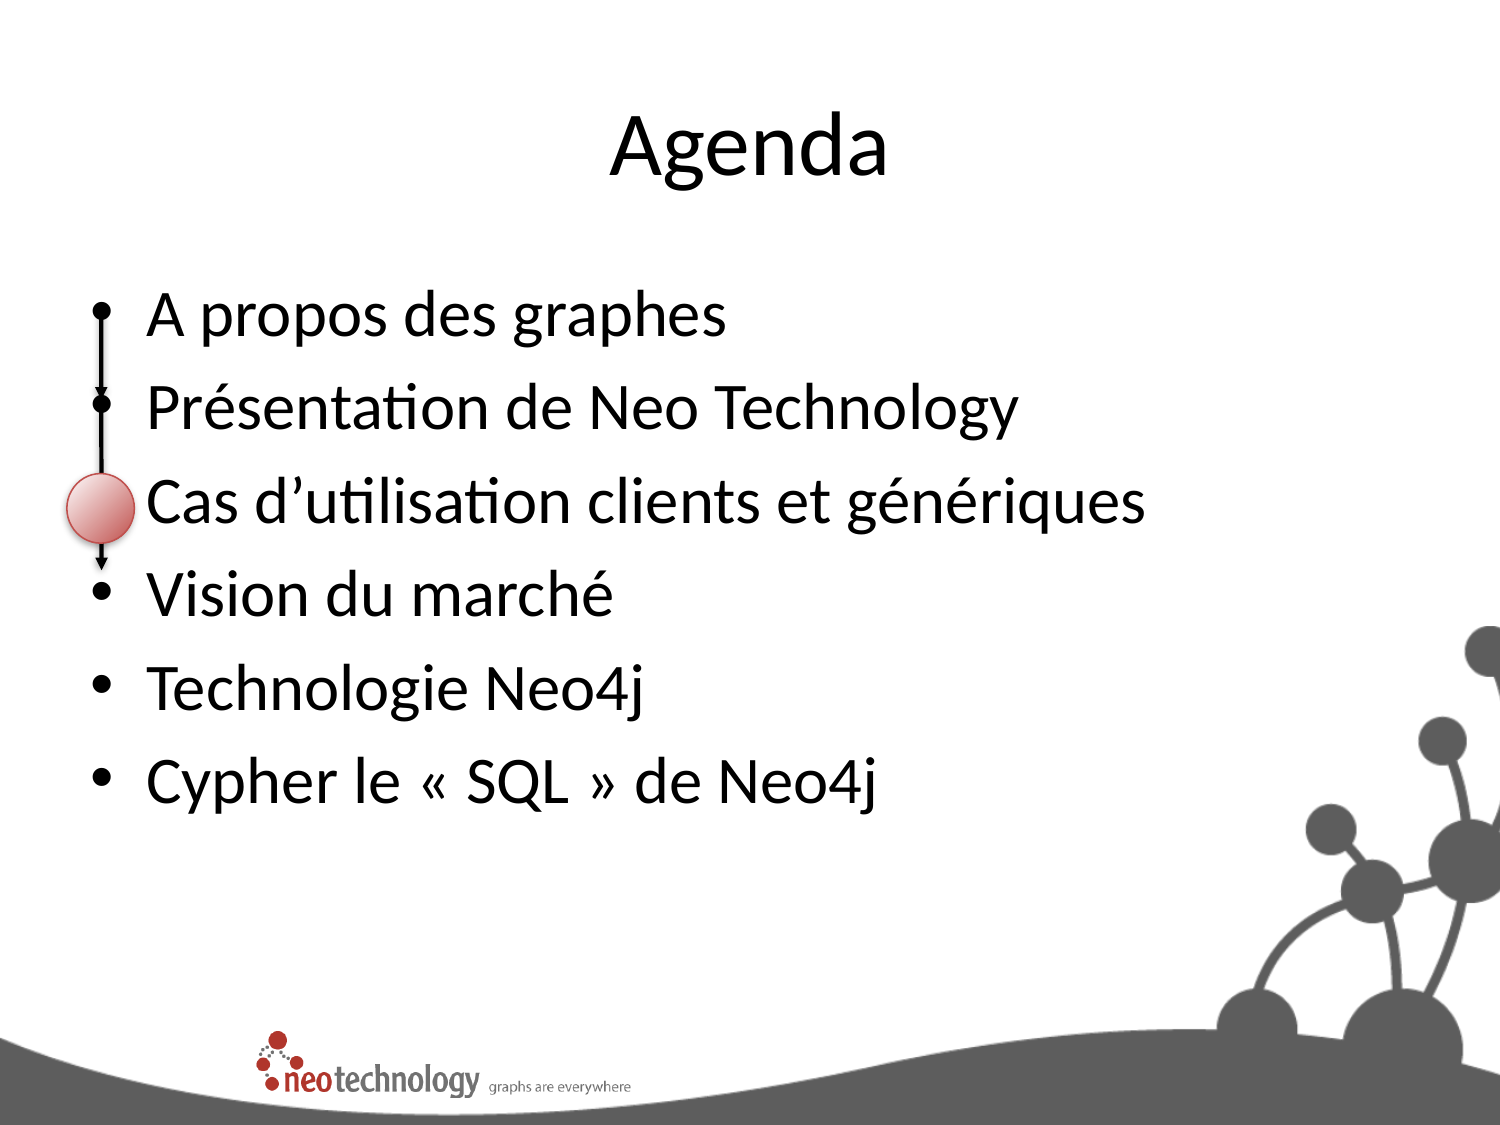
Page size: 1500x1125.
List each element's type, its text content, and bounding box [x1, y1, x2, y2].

title Agenda [75, 45, 1425, 233]
list A propos des graphes Présentation de Neo Technology Cas d’utilisation clients et génériques Vision du marché Technologie Neo4j Cypher le « SQL » de Neo4j [75, 262, 1425, 1005]
text_box [66, 473, 136, 544]
picture [256, 1030, 636, 1098]
